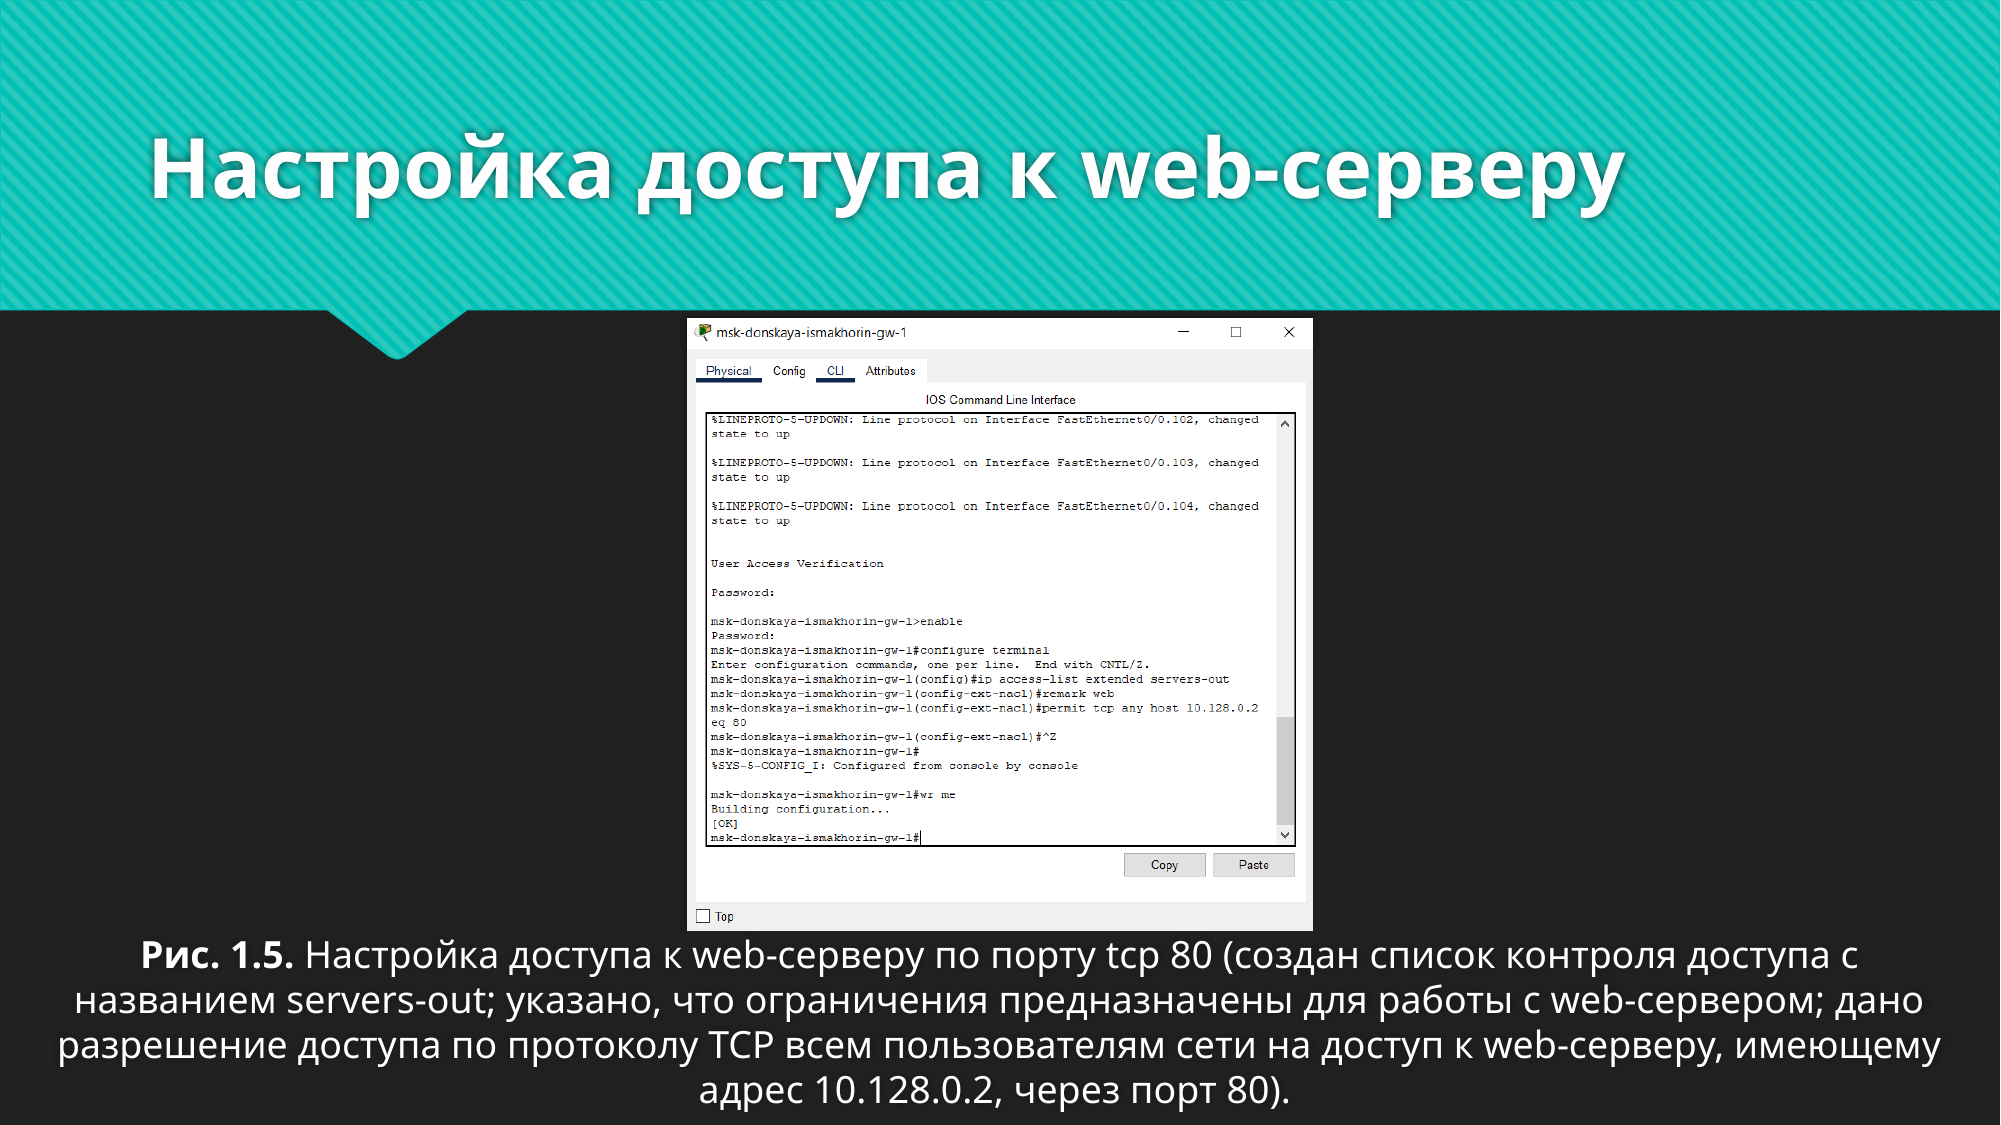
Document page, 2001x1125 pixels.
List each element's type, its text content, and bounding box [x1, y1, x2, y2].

title Настройка доступа к web-серверу [132, 103, 1868, 223]
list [686, 317, 1314, 931]
text_box Рис. 1.5. Настройка доступа к web-серверу по порту tcp 80 (создан список контроля доступа с названием servers-out; указано, что ограничения предназначены для работы с web-сервером; дано разрешение доступа по протоколу TCP всем пользователям сети на доступ к web-серверу, имеющему адрес 10.128.0.2, через порт 80). [18, 911, 1982, 1125]
